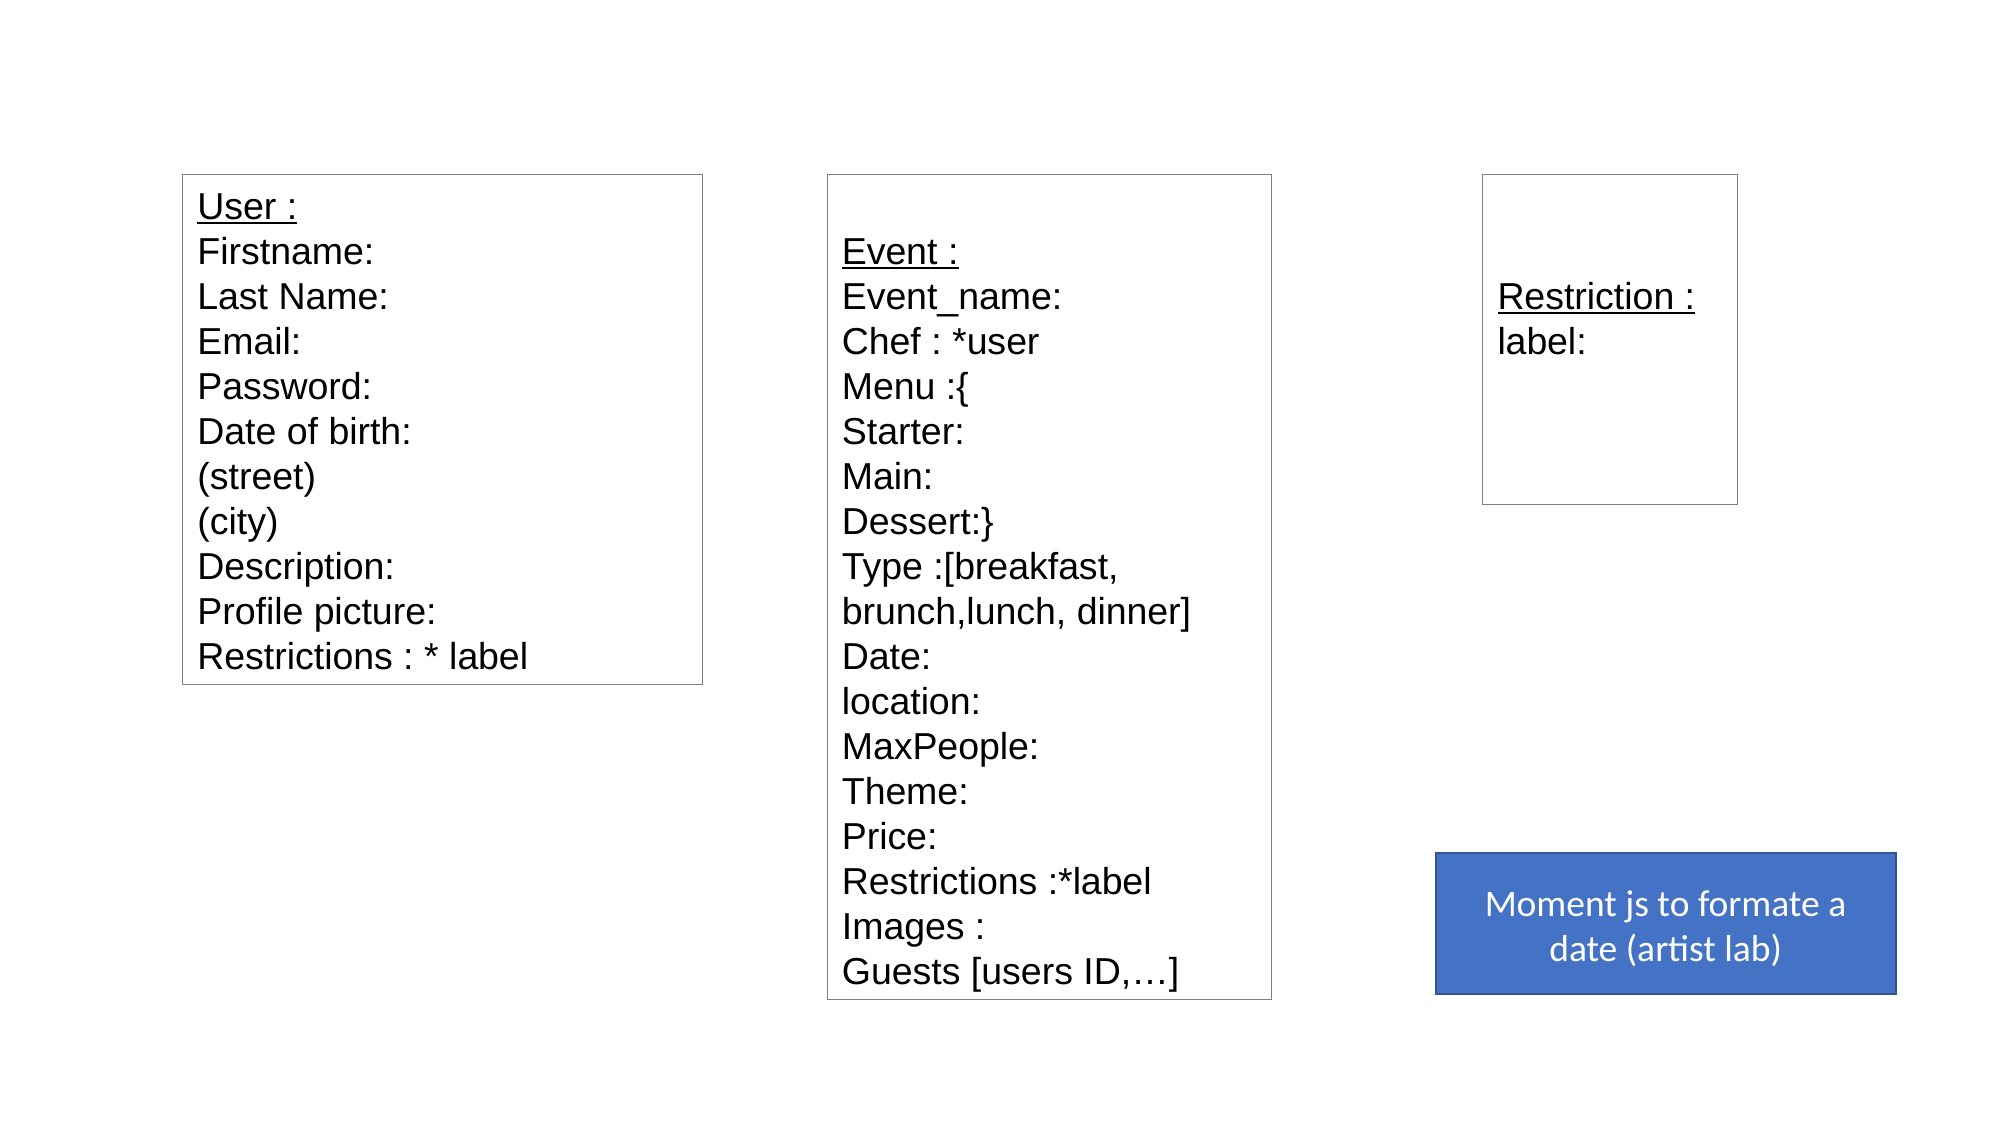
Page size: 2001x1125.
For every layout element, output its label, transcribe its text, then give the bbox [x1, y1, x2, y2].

text_box Moment js to formate a date (artist lab) [1435, 852, 1897, 995]
text_box Restriction : label: [1482, 174, 1738, 505]
text_box Event : Event_name: Chef : *user Menu :{ Starter: Main: Dessert:} Type :[breakfast, brunch,lunch, dinner] Date: location: MaxPeople: Theme: Price: Restrictions :*label Images : Guests [users ID,…] [827, 174, 1272, 1000]
text_box User : Firstname: Last Name: Email: Password: Date of birth: (street) (city) Description: Profile picture: Restrictions : * label [182, 174, 703, 685]
